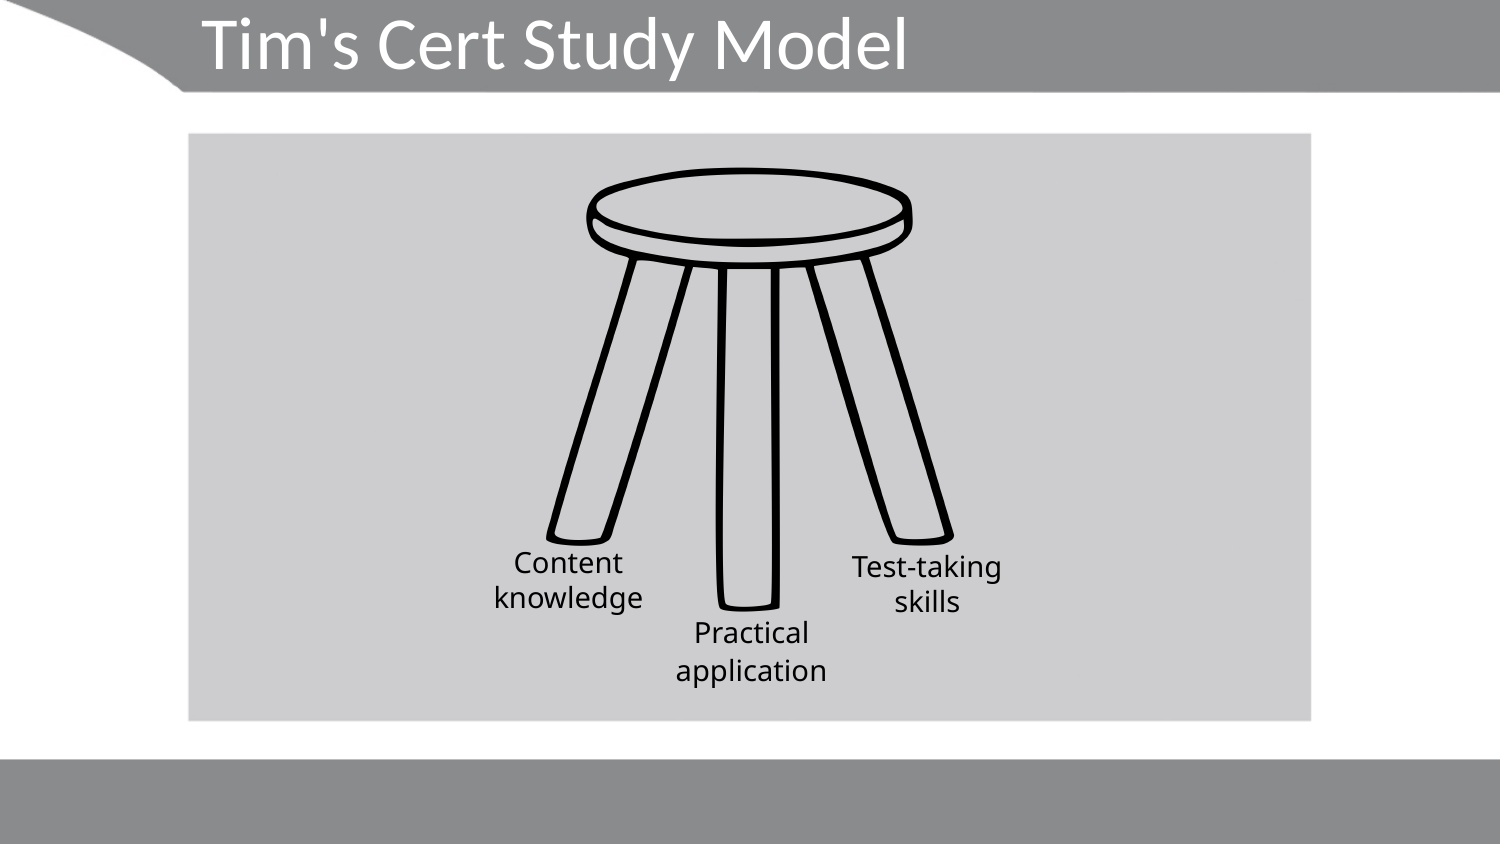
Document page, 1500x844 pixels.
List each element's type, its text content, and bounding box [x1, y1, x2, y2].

title Tim's Cert Study Model [186, 0, 1425, 79]
text_box Content knowledge [428, 537, 534, 622]
picture [0, 0, 1500, 844]
text_box Test-taking skills [961, 540, 1068, 626]
text_box Practical application [611, 627, 892, 695]
